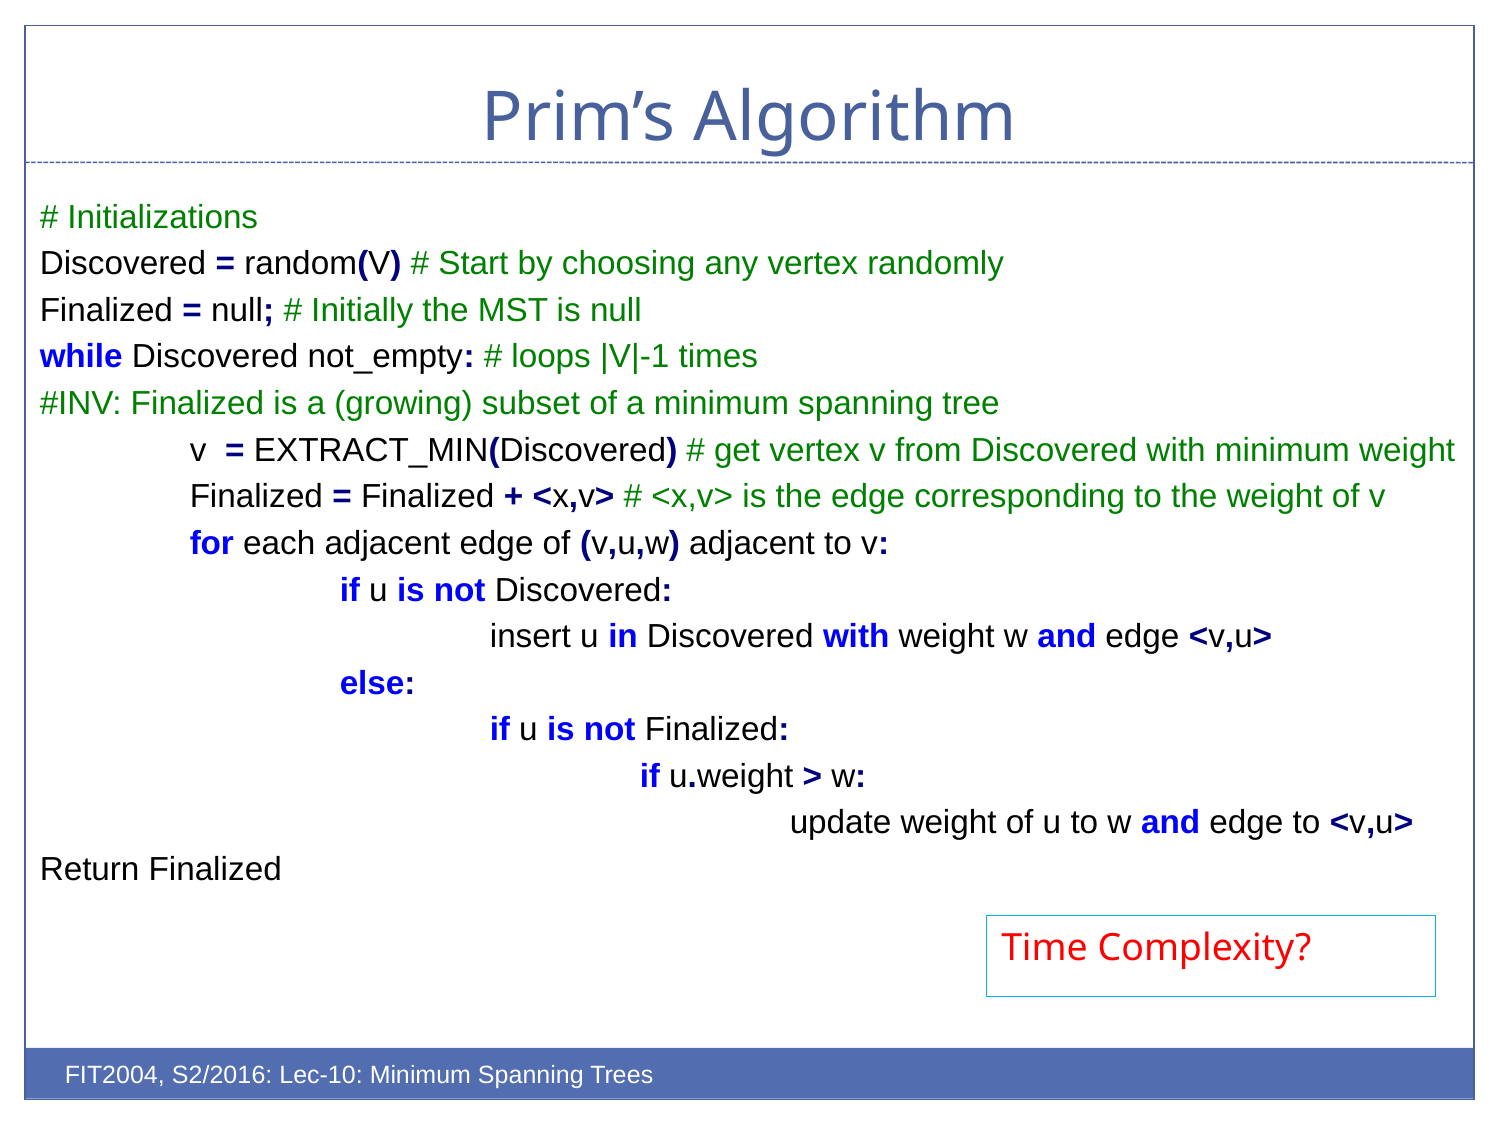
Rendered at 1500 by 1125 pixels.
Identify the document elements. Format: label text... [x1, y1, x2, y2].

title Prim’s Algorithm [49, 37, 1450, 162]
text_box Time Complexity? [986, 915, 1436, 997]
list # Initializations Discovered = random(V) # Start by choosing any vertex randomly Finalized = null; # Initially the MST is null while Discovered not_empty: # loops |V|-1 times #INV: Finalized is a (growing) subset of a minimum spanning tree v = EXTRACT_MIN(Discovered) # get vertex v from Discovered with minimum weight Finalized = Finalized + <x,v> # <x,v> is the edge corresponding to the weight of v for each adjacent edge of (v,u,w) adjacent to v: if u is not Discovered: insert u in Discovered with weight w and edge <v,u> else: if u is not Finalized: if u.weight > w: update weight of u to w and edge to <v,u> Return Finalized [24, 187, 1500, 938]
footer FIT2004, S2/2016: Lec-10: Minimum Spanning Trees [50, 1051, 800, 1112]
